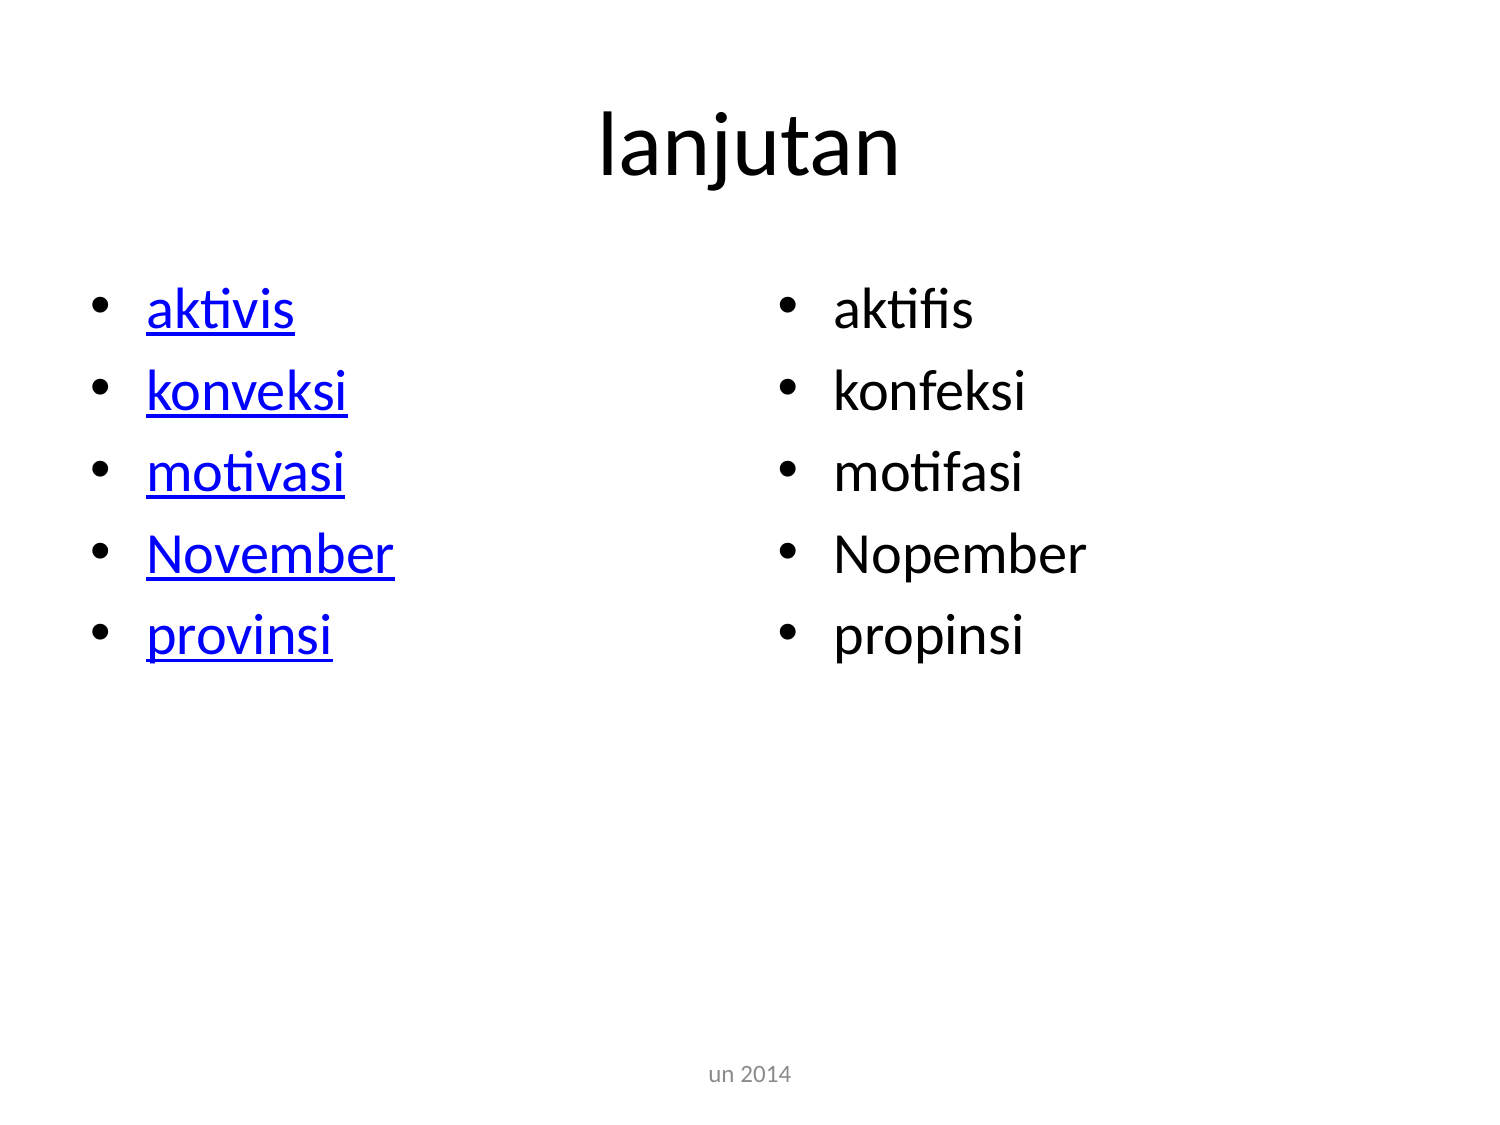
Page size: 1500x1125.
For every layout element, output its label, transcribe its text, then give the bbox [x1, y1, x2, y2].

list aktivis konveksi motivasi November provinsi [75, 262, 738, 1005]
footer un 2014 [512, 1042, 988, 1103]
title lanjutan [75, 45, 1425, 233]
list aktifis konfeksi motifasi Nopember propinsi [762, 262, 1425, 1005]
